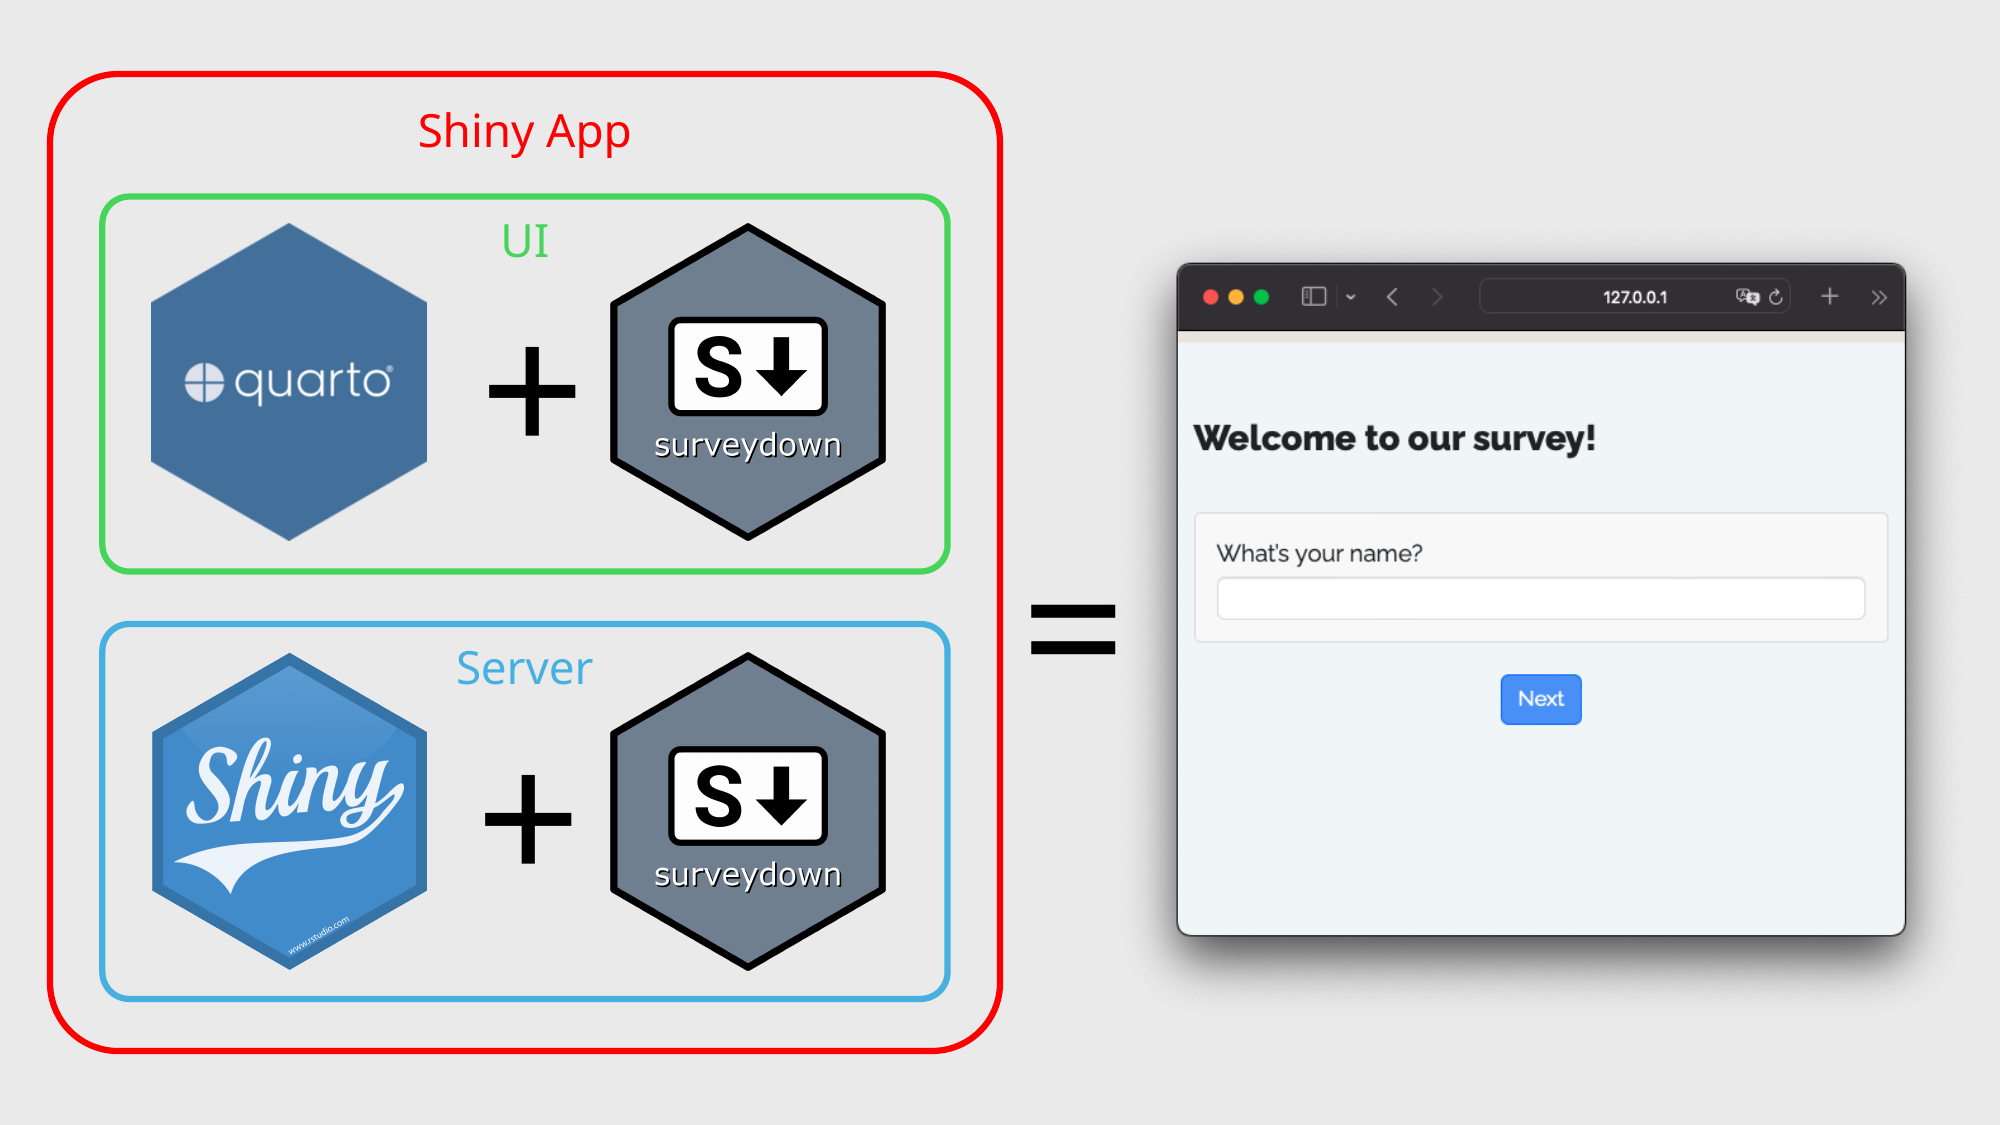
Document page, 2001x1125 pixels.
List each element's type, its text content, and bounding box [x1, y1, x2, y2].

text_box UI [100, 194, 950, 574]
text_box Shiny App [48, 72, 1002, 1053]
picture [609, 652, 887, 971]
text_box Server [100, 622, 950, 1001]
picture [609, 223, 887, 542]
text_box = [1007, 503, 1106, 739]
picture [151, 223, 428, 542]
picture [1106, 216, 1977, 1029]
text_box + [461, 694, 545, 929]
picture [151, 652, 428, 972]
